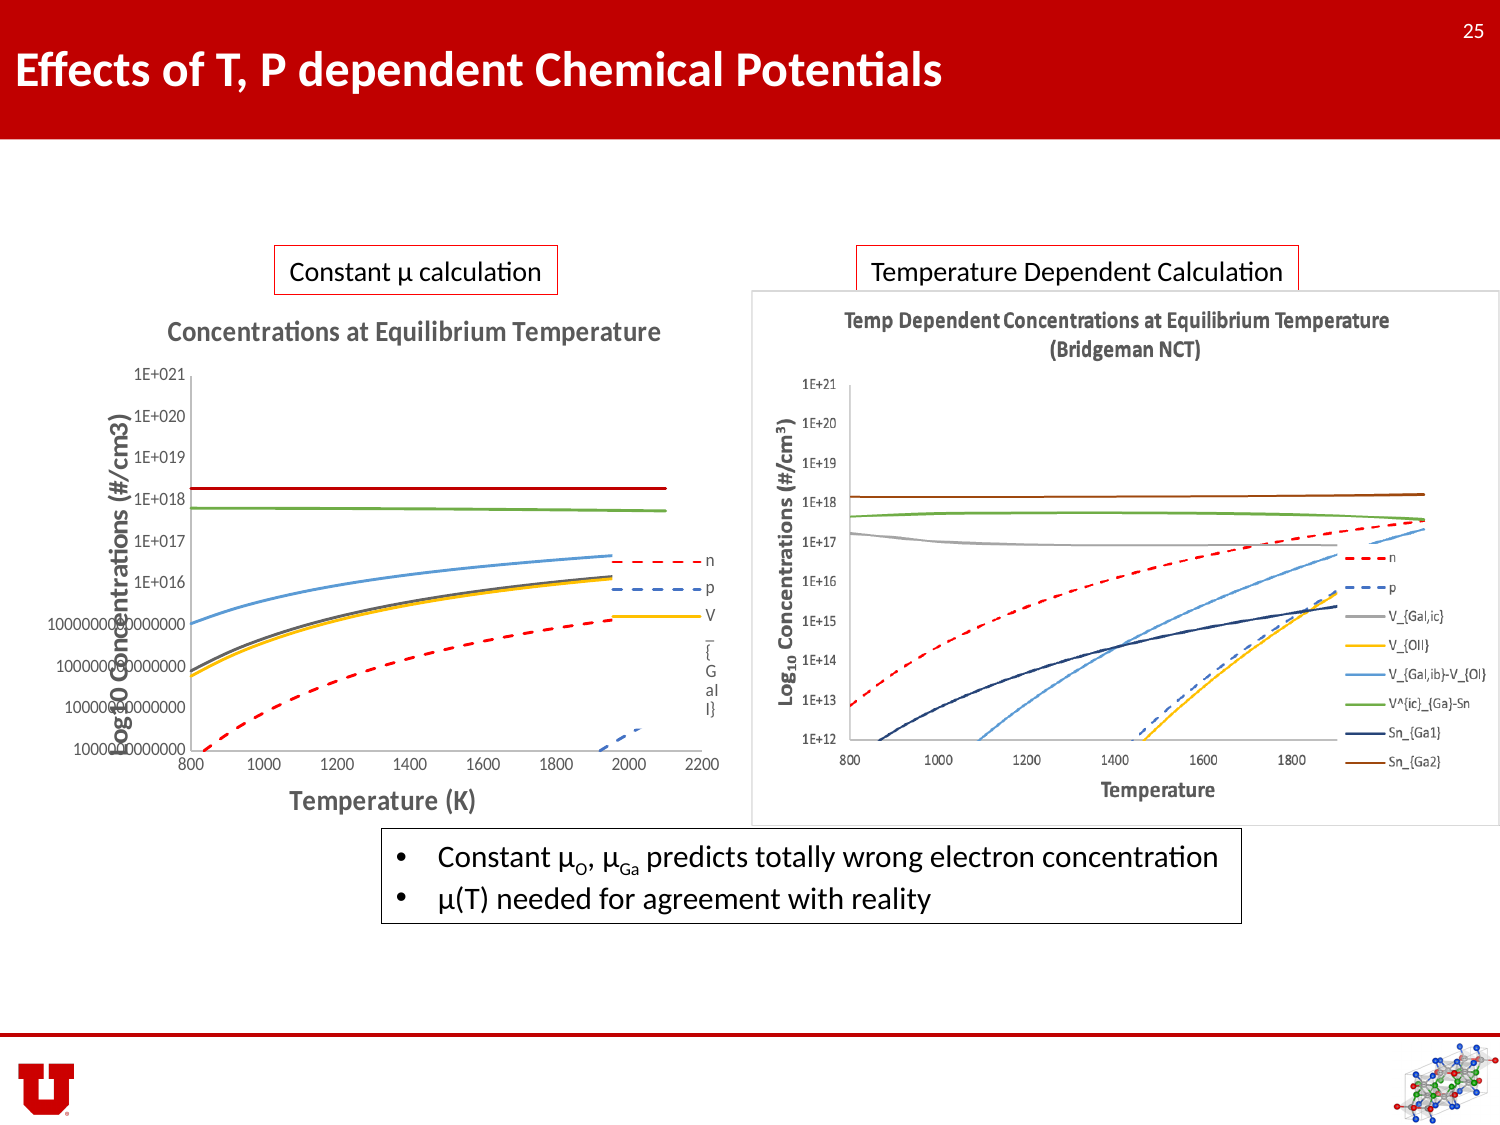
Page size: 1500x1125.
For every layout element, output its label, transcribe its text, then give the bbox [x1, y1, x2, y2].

text_box Constant µO, µGa predicts totally wrong electron concentration µ(T) needed for agreement with reality [381, 828, 1242, 924]
text_box Constant µ calculation [274, 245, 558, 292]
slide_number 25 [1404, 0, 1500, 60]
picture [749, 290, 1500, 826]
chart [46, 292, 732, 827]
picture [1392, 1042, 1500, 1124]
title Effects of T, P dependent Chemical Potentials [0, 0, 1500, 140]
picture [0, 1043, 92, 1125]
text_box Temperature Dependent Calculation [856, 245, 1299, 290]
